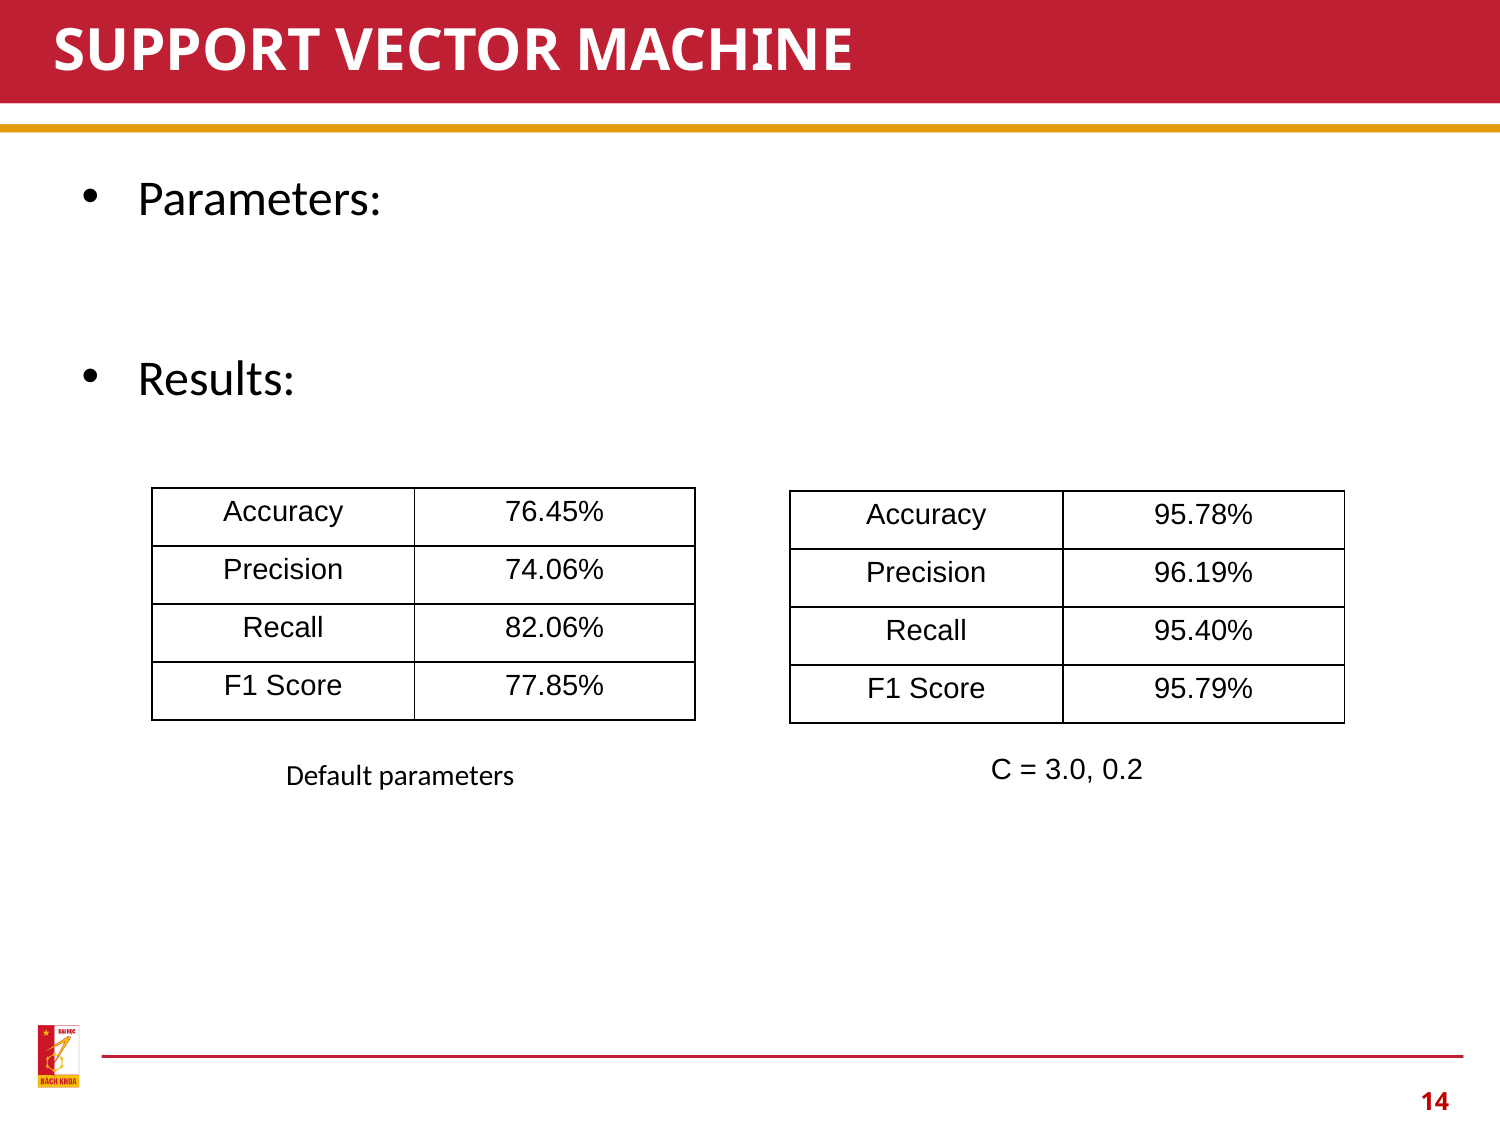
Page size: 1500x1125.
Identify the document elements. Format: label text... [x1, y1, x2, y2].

table_cell 74.06% [415, 547, 694, 603]
list [38, 157, 1462, 1000]
text_box Default parameters [233, 748, 568, 799]
picture [0, 0, 1500, 1125]
table_header Accuracy [791, 492, 1062, 548]
table_cell Precision [791, 550, 1062, 606]
table_cell 95.79% [1064, 666, 1344, 722]
table_cell Recall [153, 605, 414, 661]
table_header 76.45% [415, 489, 694, 545]
title SUPPORT VECTOR MACHINE [38, 12, 1462, 87]
table_cell Recall [791, 608, 1062, 664]
slide_number 14 [1126, 1078, 1464, 1125]
table_cell 95.40% [1064, 608, 1344, 664]
table_cell 96.19% [1064, 550, 1344, 606]
table_cell F1 Score [791, 666, 1062, 722]
table_cell 77.85% [415, 663, 694, 719]
table_cell Precision [153, 547, 414, 603]
table_header Accuracy [153, 489, 414, 545]
table_cell 82.06% [415, 605, 694, 661]
table_header 95.78% [1064, 492, 1344, 548]
table_cell F1 Score [153, 663, 414, 719]
